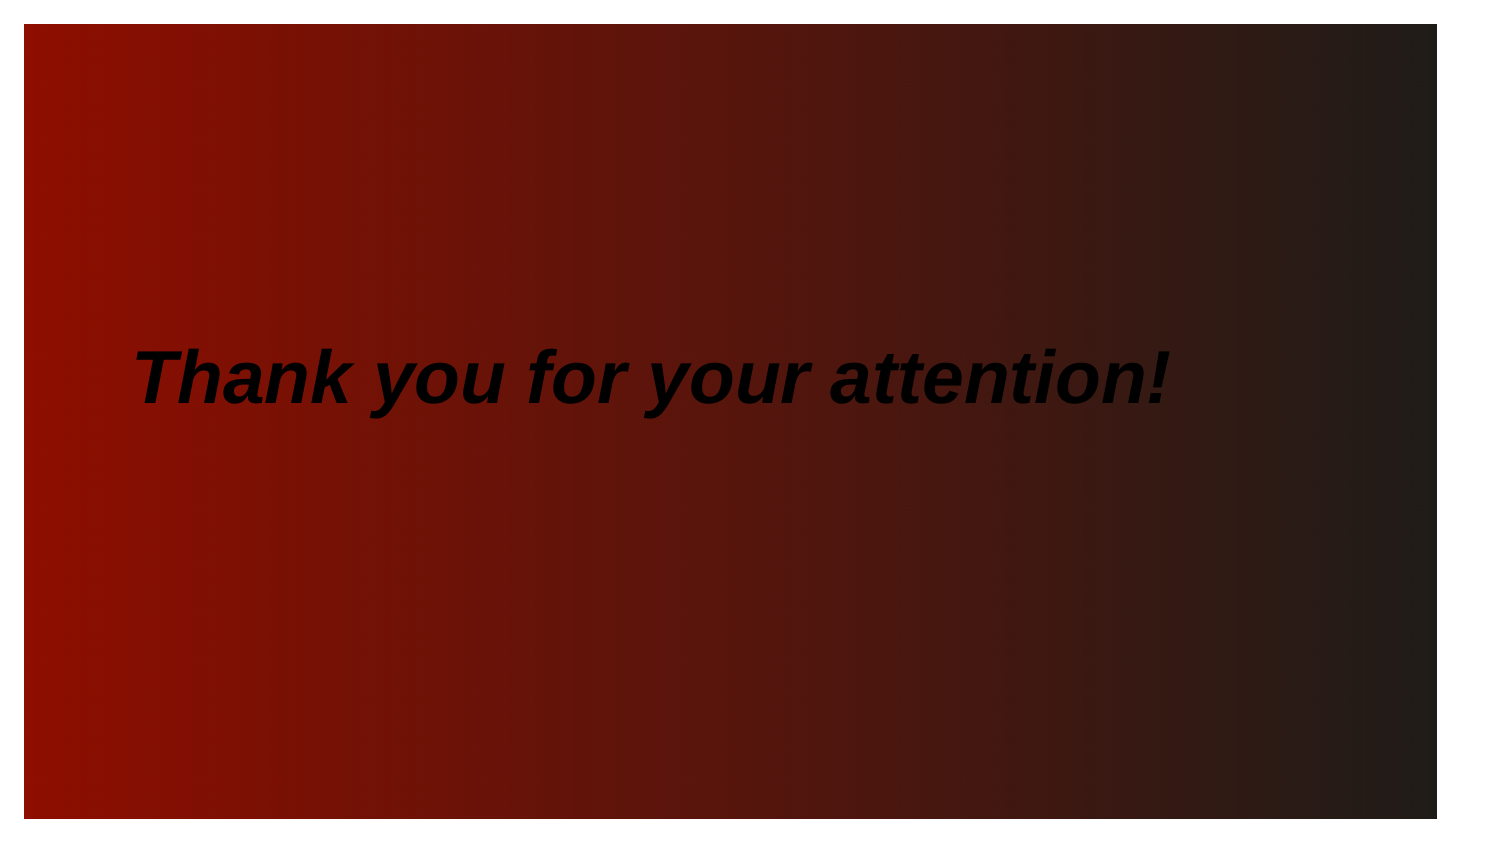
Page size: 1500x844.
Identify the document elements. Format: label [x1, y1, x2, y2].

picture [24, 24, 1437, 819]
